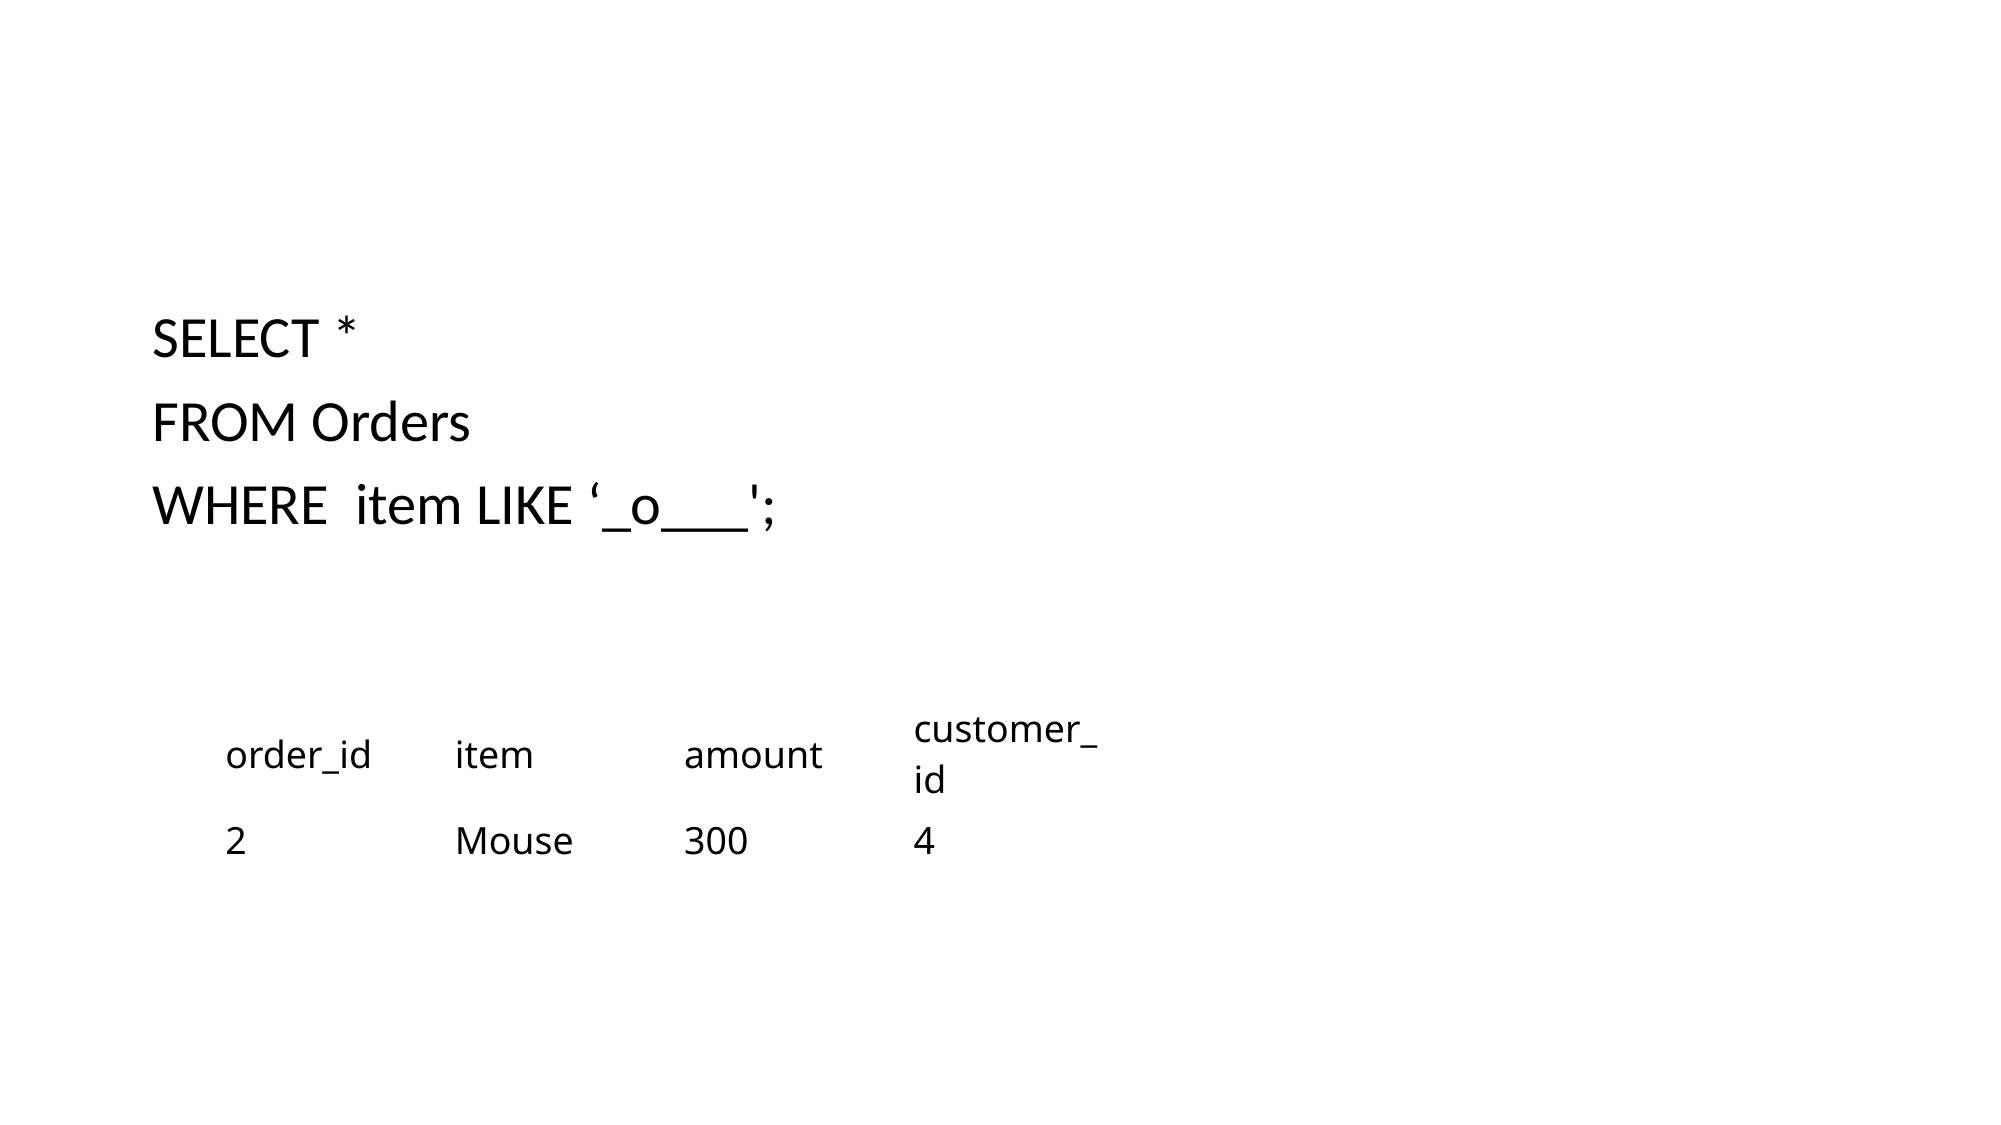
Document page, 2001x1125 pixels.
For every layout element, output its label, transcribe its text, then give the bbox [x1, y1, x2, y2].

table_header item [432, 698, 662, 810]
table_cell 300 [662, 810, 891, 871]
table_header order_id [203, 698, 432, 810]
table_cell 2 [203, 810, 432, 871]
list SELECT * FROM Orders WHERE item LIKE ‘_o___'; [137, 299, 1863, 1014]
table_header customer_id [891, 698, 1120, 810]
table_cell 4 [891, 810, 1120, 871]
table_header amount [662, 698, 891, 810]
table_cell Mouse [432, 810, 662, 871]
